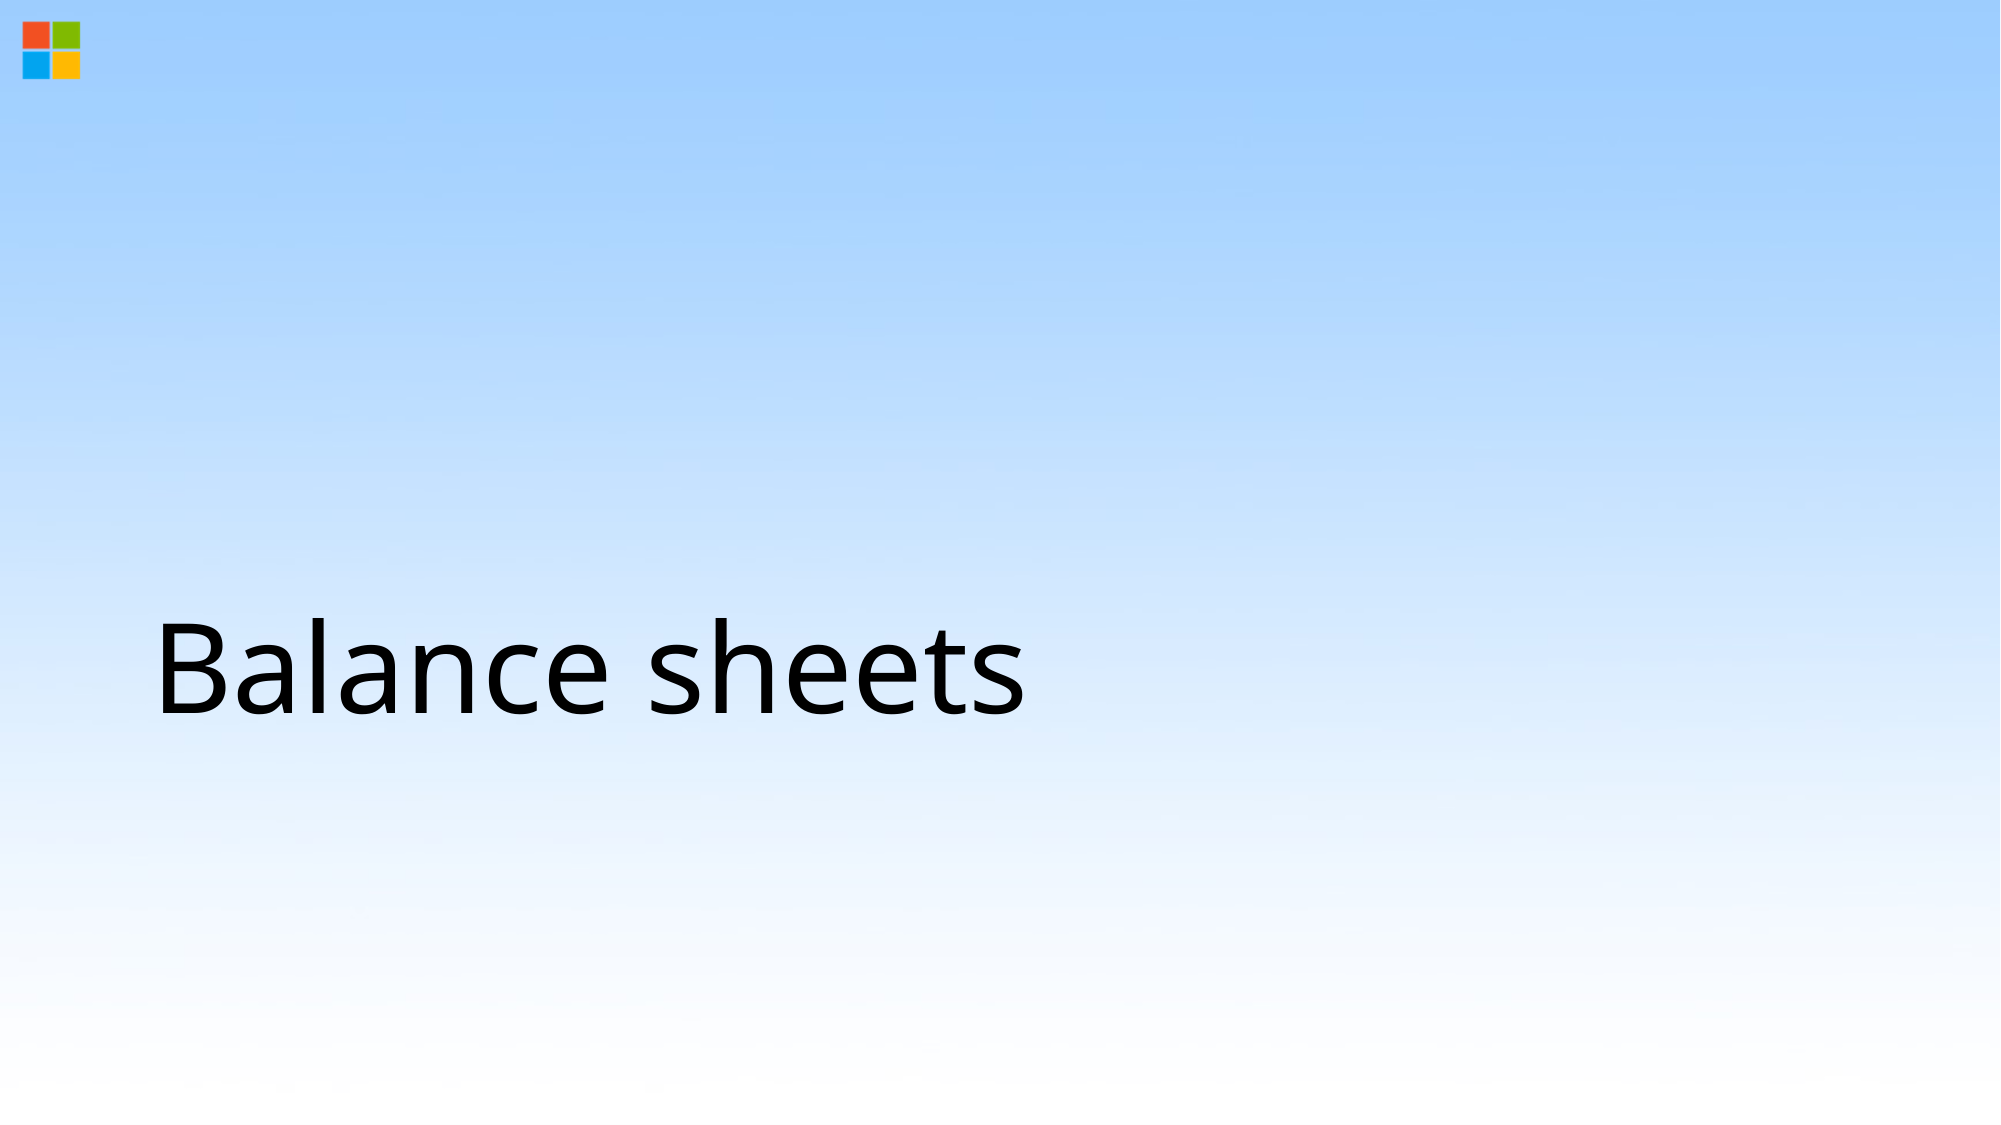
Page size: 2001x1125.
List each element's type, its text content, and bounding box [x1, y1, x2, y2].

title Balance sheets [136, 280, 1862, 749]
picture [0, 0, 2001, 1125]
